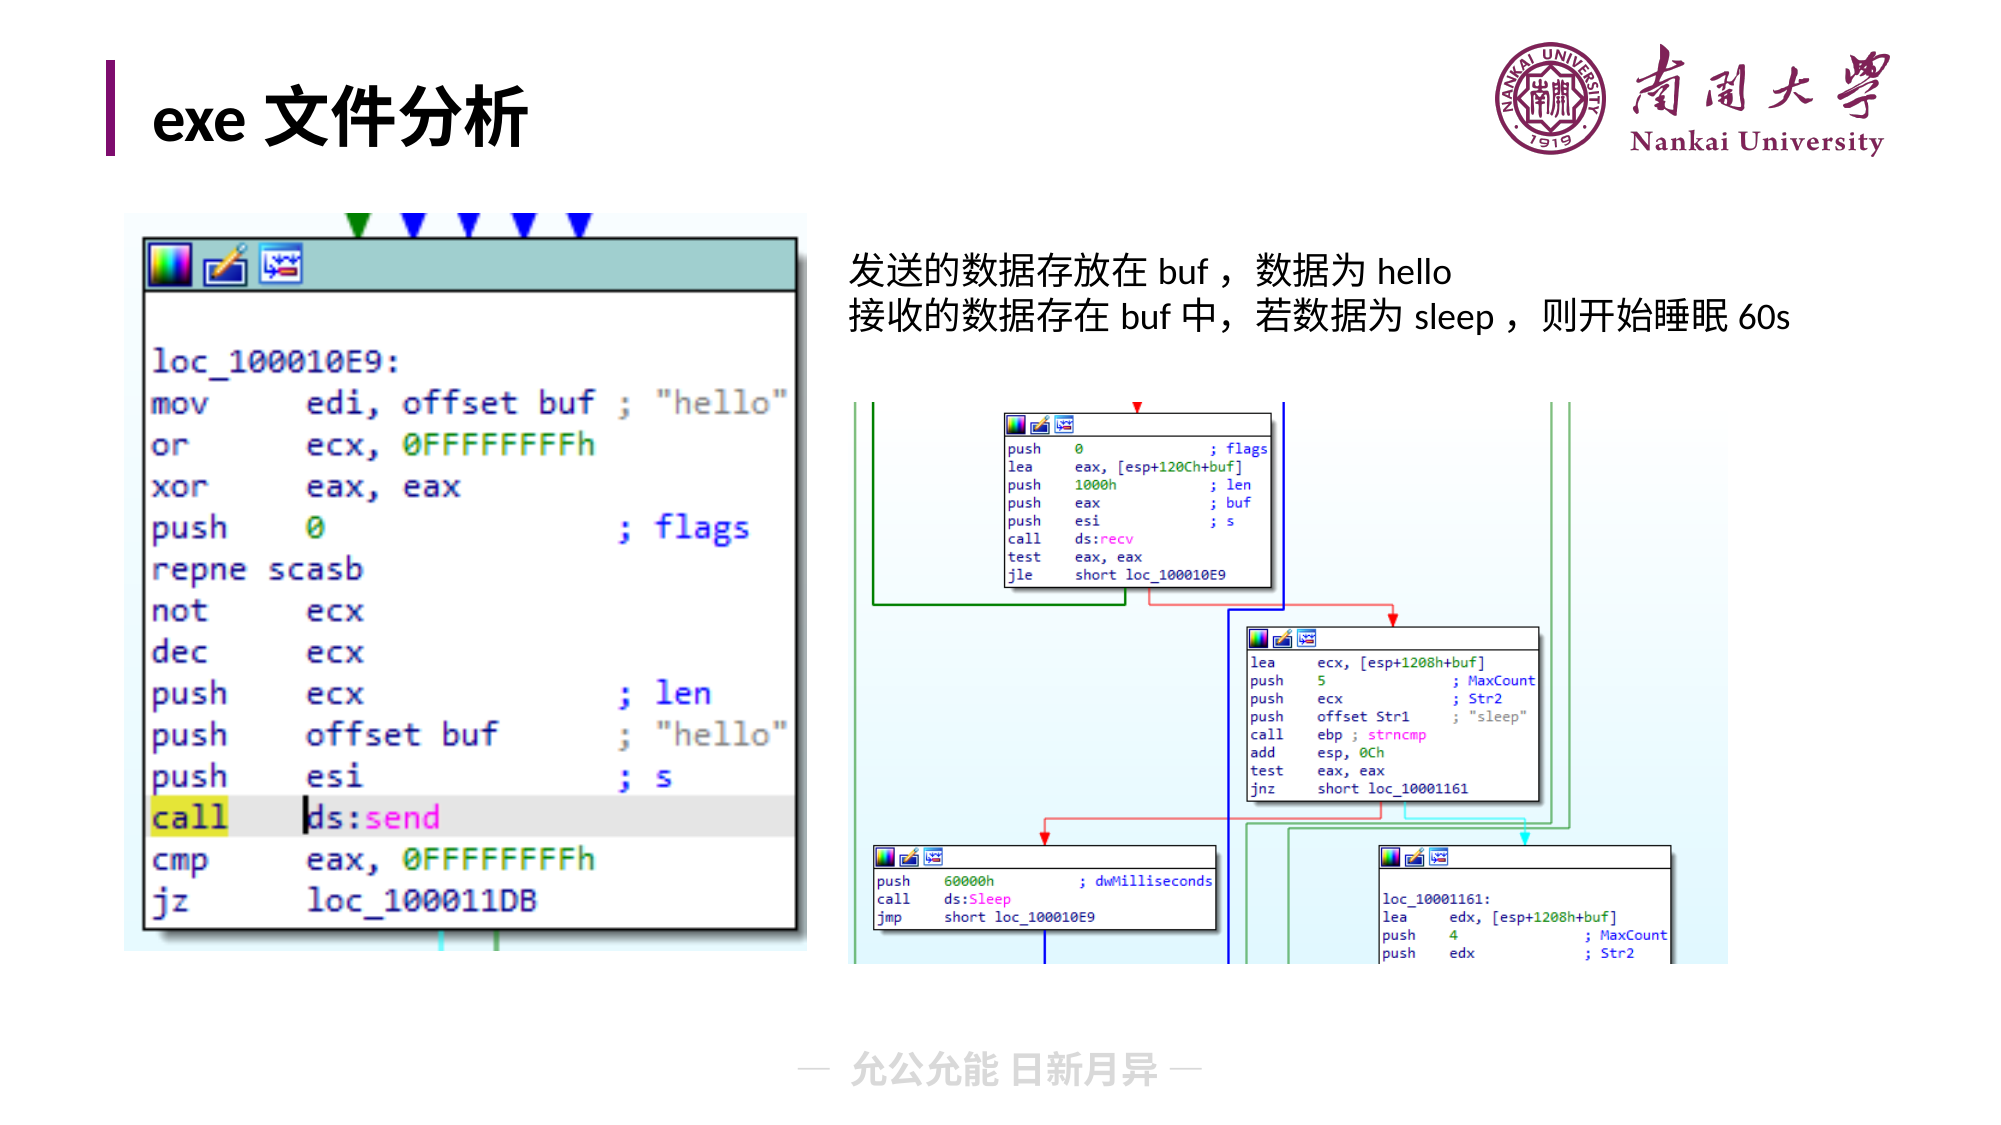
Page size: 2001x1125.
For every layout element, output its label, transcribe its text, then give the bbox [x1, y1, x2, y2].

picture [1495, 42, 1890, 157]
text_box 发送的数据存放在buf，数据为hello 接收的数据存在buf中，若数据为sleep，则开始睡眠60s [834, 239, 1834, 345]
title exe文件分析 [137, 48, 1000, 191]
picture [124, 213, 807, 951]
picture [848, 402, 1728, 964]
